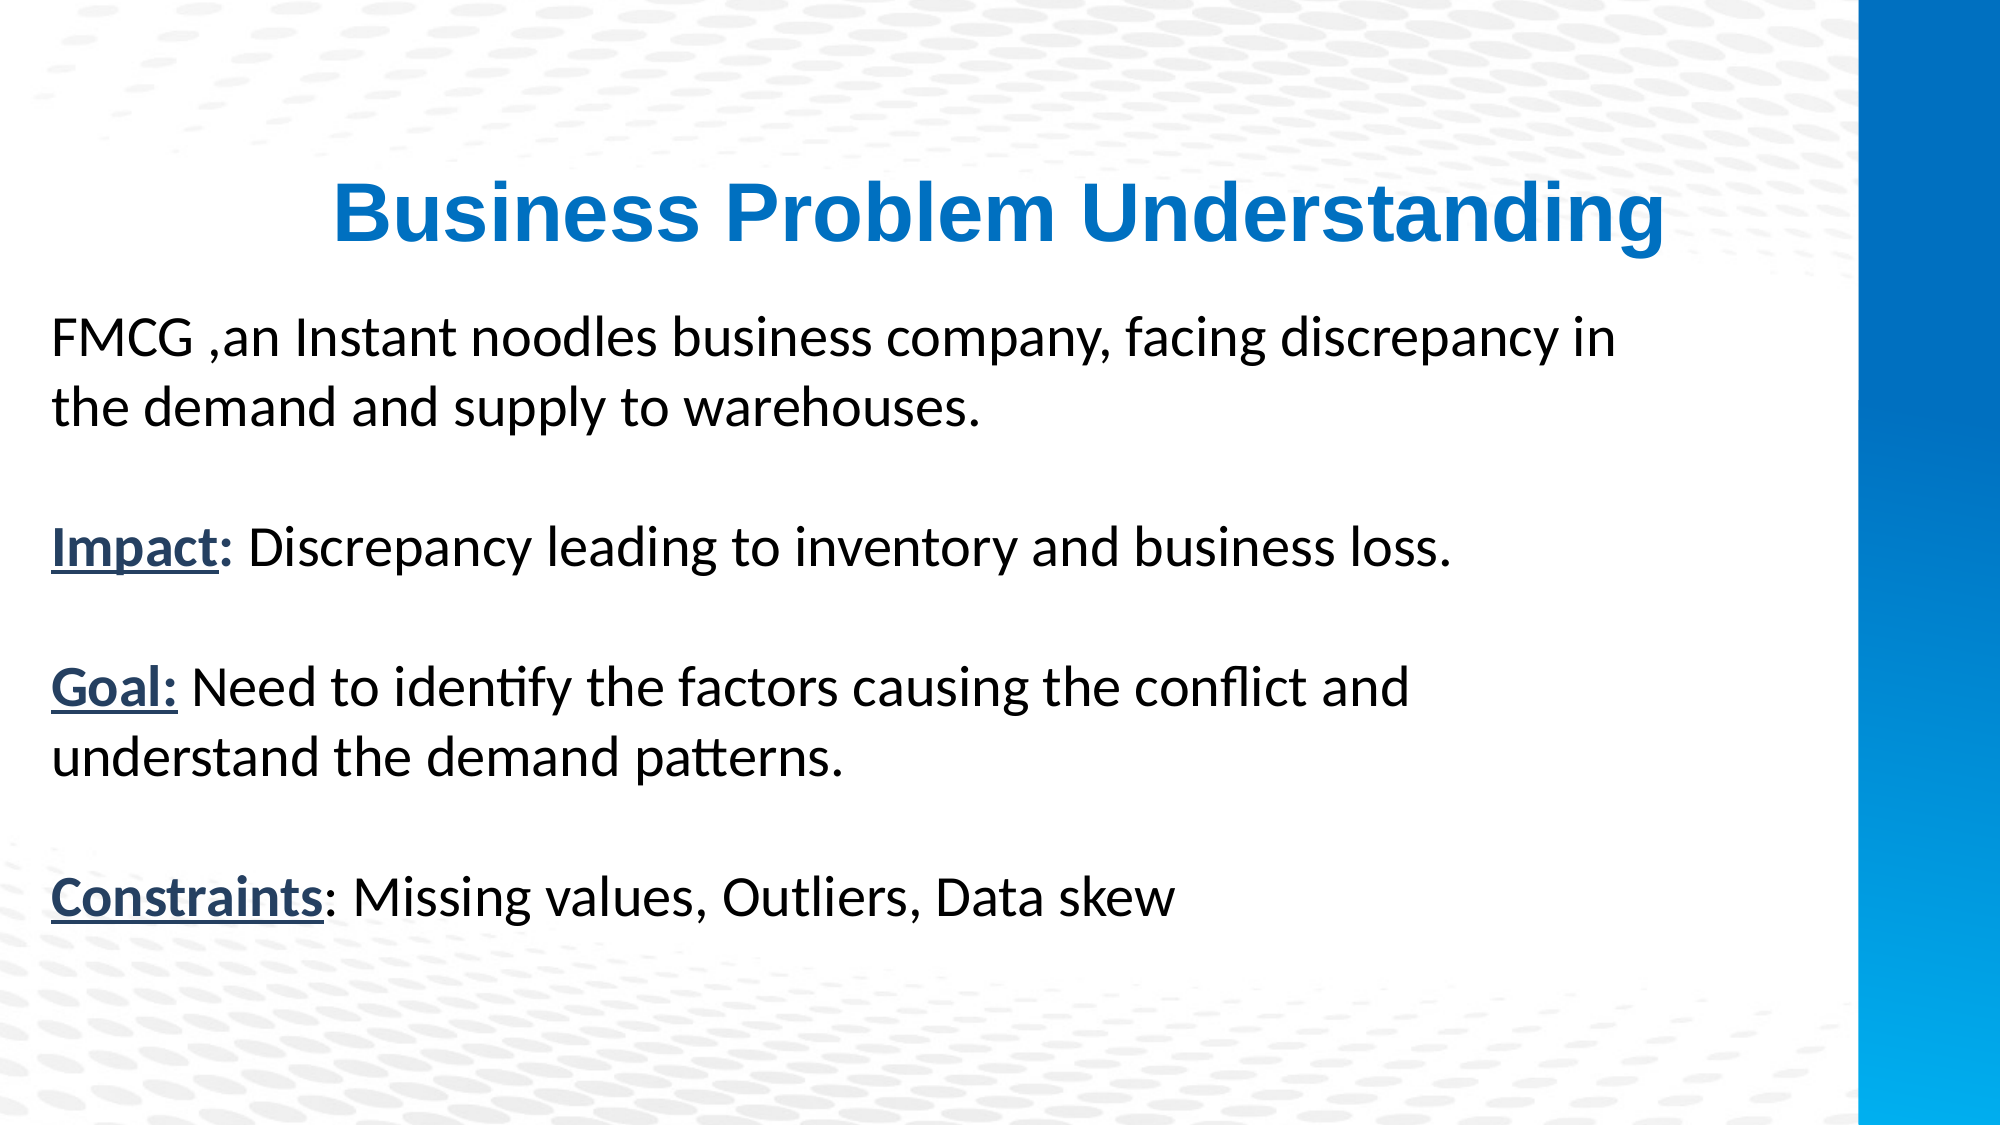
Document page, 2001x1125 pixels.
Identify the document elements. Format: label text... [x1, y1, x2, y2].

picture [0, 0, 2000, 1125]
text_box Business Problem Understanding [234, 150, 1766, 266]
text_box FMCG ,an Instant noodles business company, facing discrepancy in the demand and supply to warehouses. Impact: Discrepancy leading to inventory and business loss. Goal: Need to identify the factors causing the conflict and understand the demand patterns. Constraints: Missing values, Outliers, Data skew [32, 291, 1685, 936]
